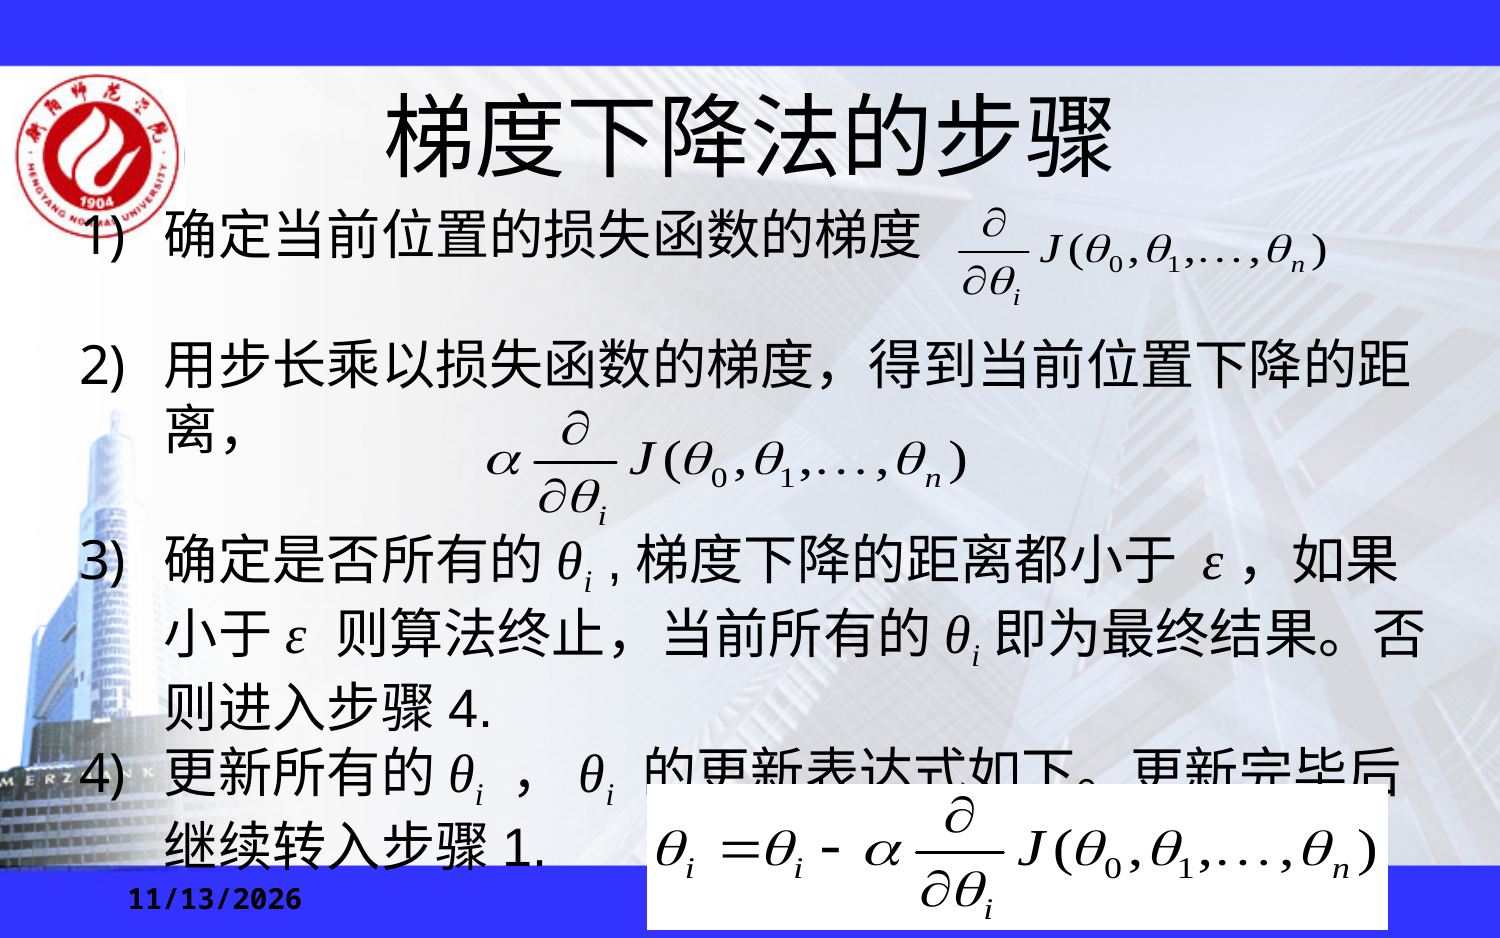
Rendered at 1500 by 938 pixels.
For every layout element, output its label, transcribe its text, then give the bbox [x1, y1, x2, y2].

picture [0, 0, 1500, 938]
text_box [478, 397, 980, 536]
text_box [647, 783, 1388, 931]
text_box 确定当前位置的损失函数的梯度 用步长乘以损失函数的梯度，得到当前位置下降的距离， 确定是否所有的θi ,梯度下降的距离都小于 ε，如果小于ε 则算法终止，当前所有的θi即为最终结果。否则进入步骤4. 更新所有的θi ，θi 的更新表达式如下。更新完毕后继续转入步骤1. [64, 193, 1469, 938]
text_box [950, 196, 1336, 314]
title 梯度下降法的步骤 [112, 55, 1388, 193]
